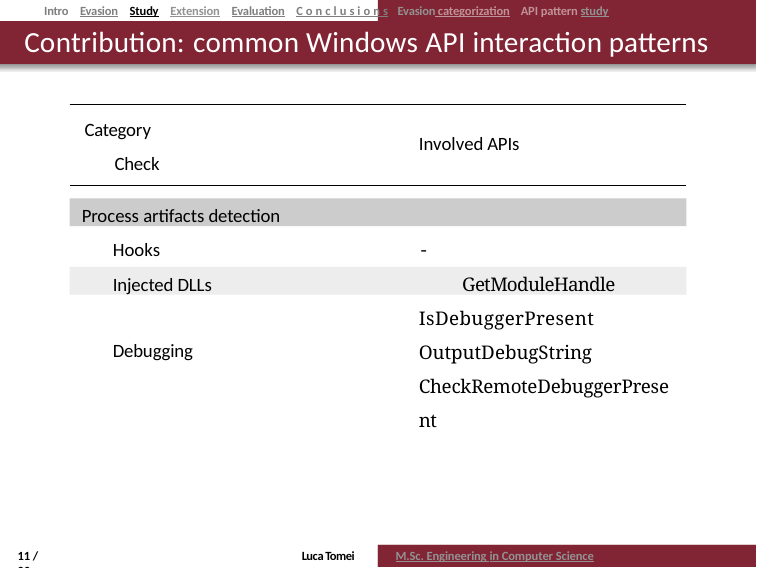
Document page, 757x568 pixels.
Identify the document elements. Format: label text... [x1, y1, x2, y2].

text_box Process artifacts detection [69, 198, 687, 227]
picture [0, 21, 757, 72]
text_box 11 / 20 [15, 545, 54, 568]
text_box [377, 544, 756, 567]
text_box Intro Evasion Study Extension Evaluation Conclusions Evasion categorization API pattern study [42, 0, 614, 18]
title Contribution: common Windows API interaction patterns [22, 79, 719, 118]
text_box Injected DLLs GetModuleHandle [69, 266, 687, 295]
text_box M.Sc. Engineering in Computer Science [393, 545, 600, 563]
text_box IsDebuggerPresent OutputDebugString CheckRemoteDebuggerPresent [416, 292, 676, 432]
text_box Category Check [79, 103, 161, 174]
footer Luca Tomei [292, 545, 363, 568]
text_box Involved APIs [416, 130, 522, 155]
text_box Hooks - [110, 235, 431, 261]
text_box Debugging [110, 336, 197, 361]
